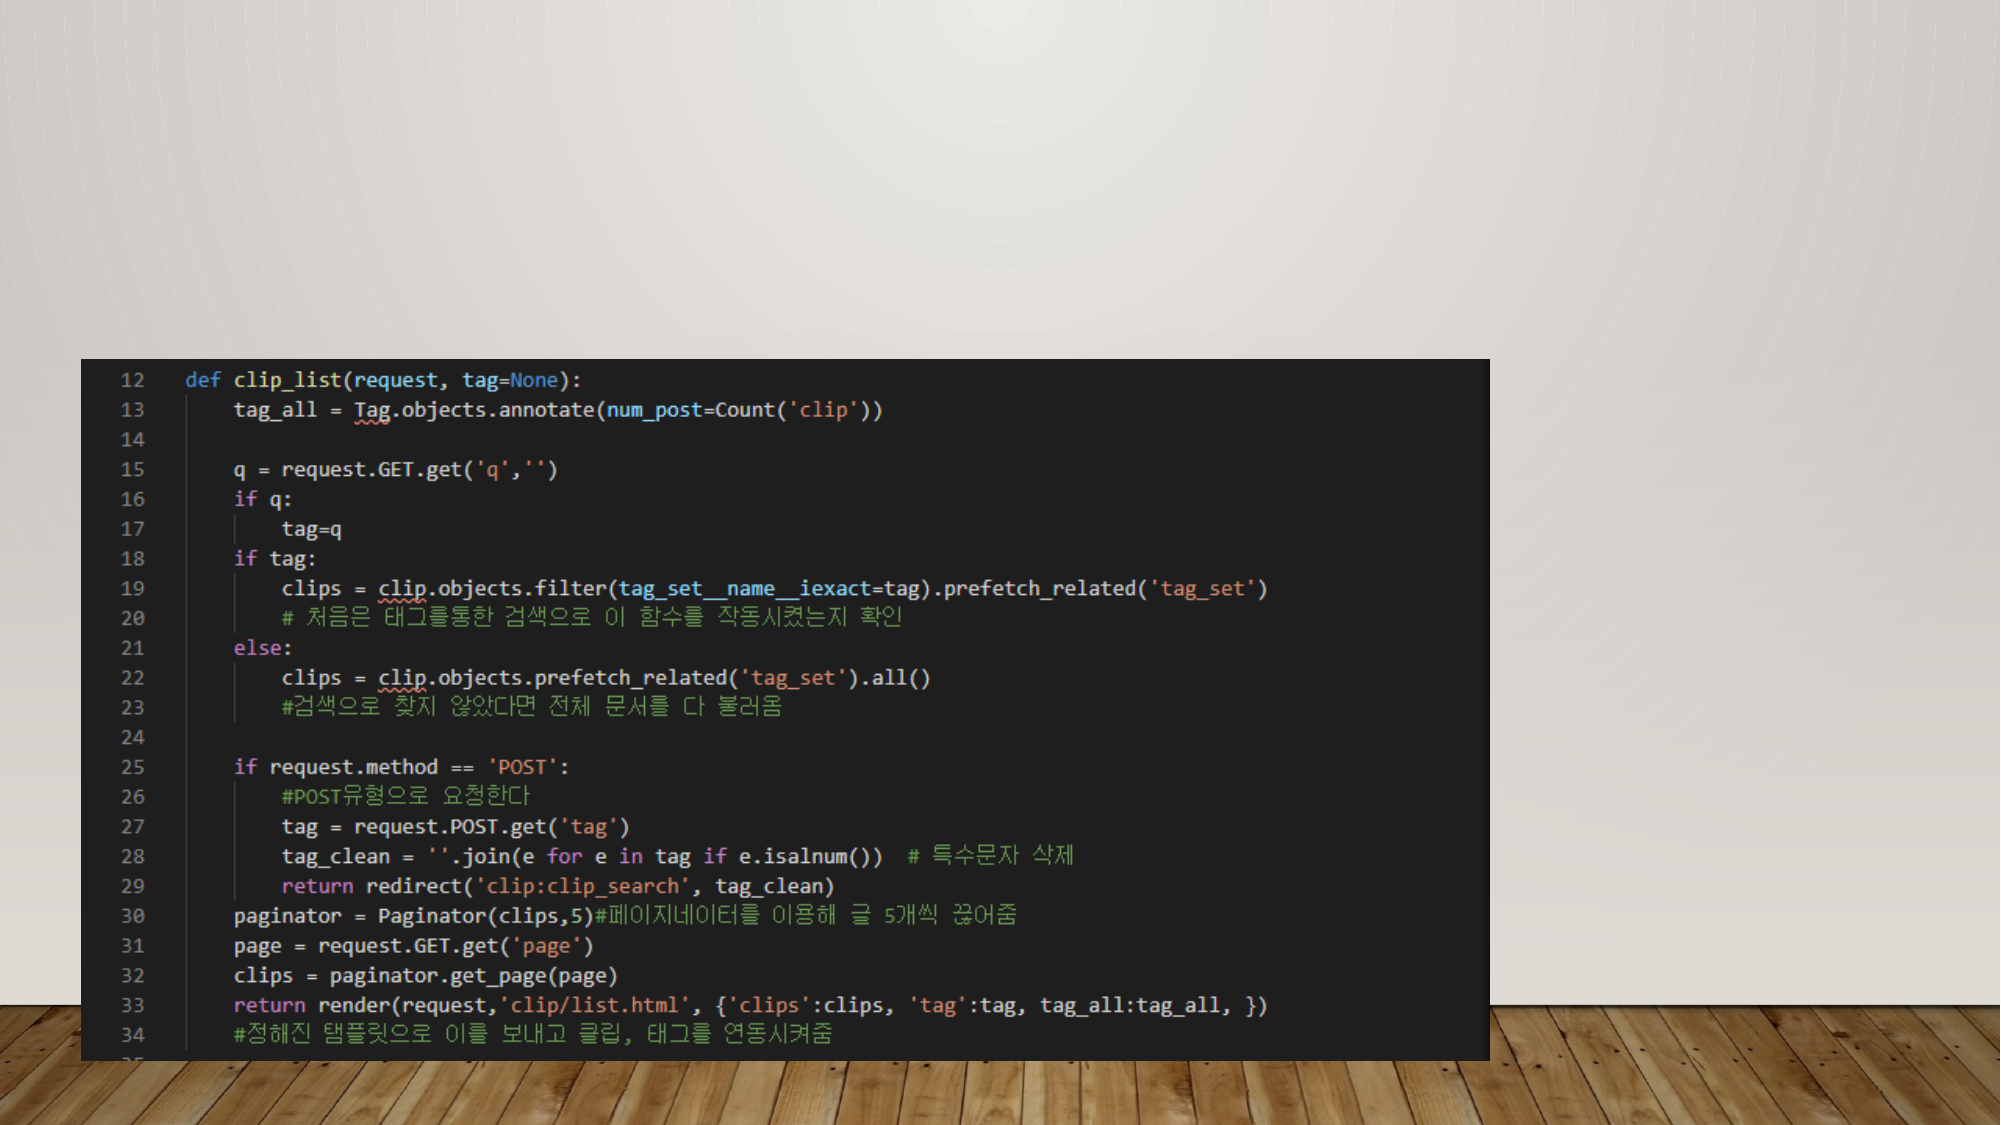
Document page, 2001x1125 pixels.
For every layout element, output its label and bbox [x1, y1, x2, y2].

picture [0, 359, 2000, 1125]
